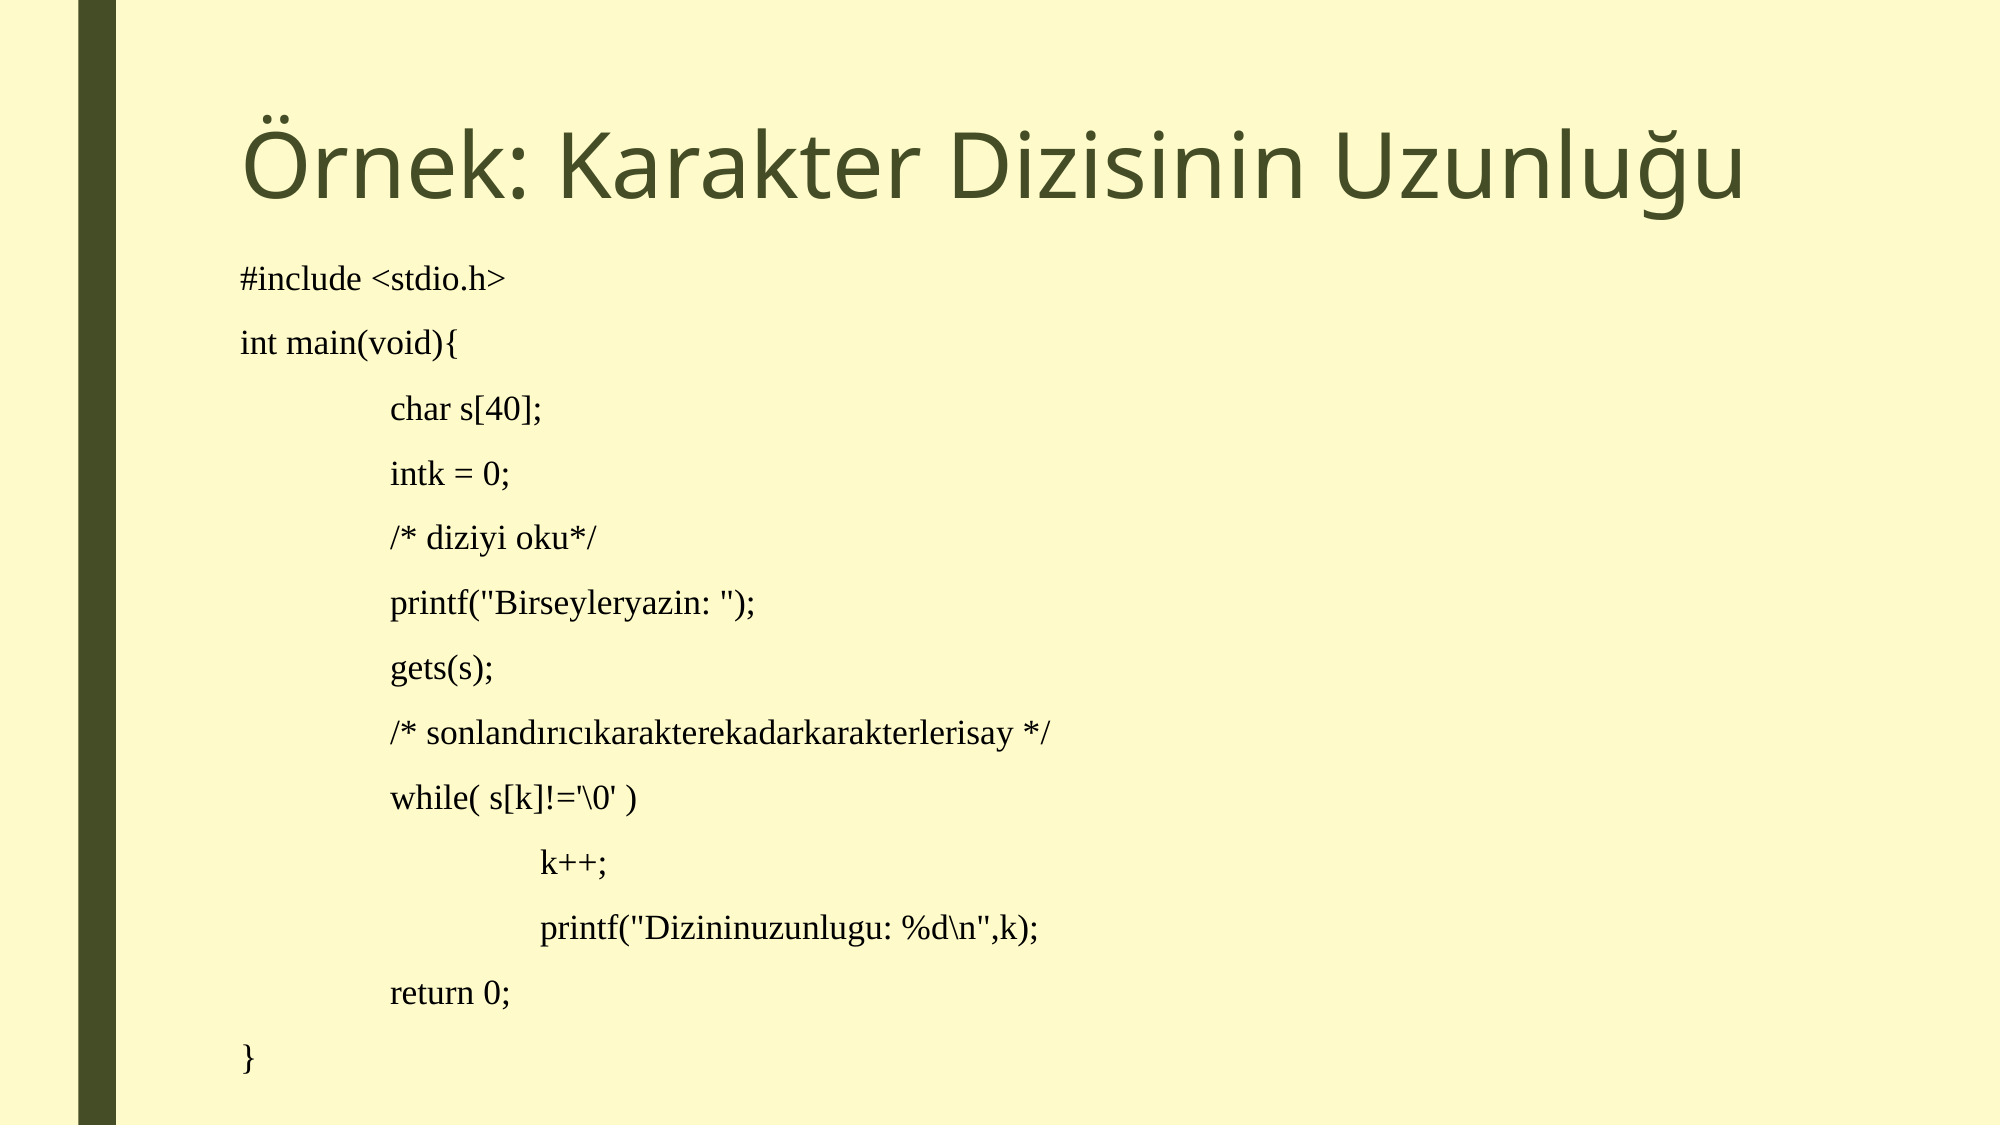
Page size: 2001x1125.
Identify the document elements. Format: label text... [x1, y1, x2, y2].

list #include <stdio.h> int main(void){ char s[40]; intk = 0; /* diziyi oku*/ printf("Birseyleryazin: "); gets(s); /* sonlandırıcıkarakterekadarkarakterlerisay */ while( s[k]!='\0' ) k++; printf("Dizininuzunlugu: %d\n",k); return 0; } [225, 250, 1800, 1083]
title Örnek: Karakter Dizisinin Uzunluğu [225, 112, 1800, 250]
